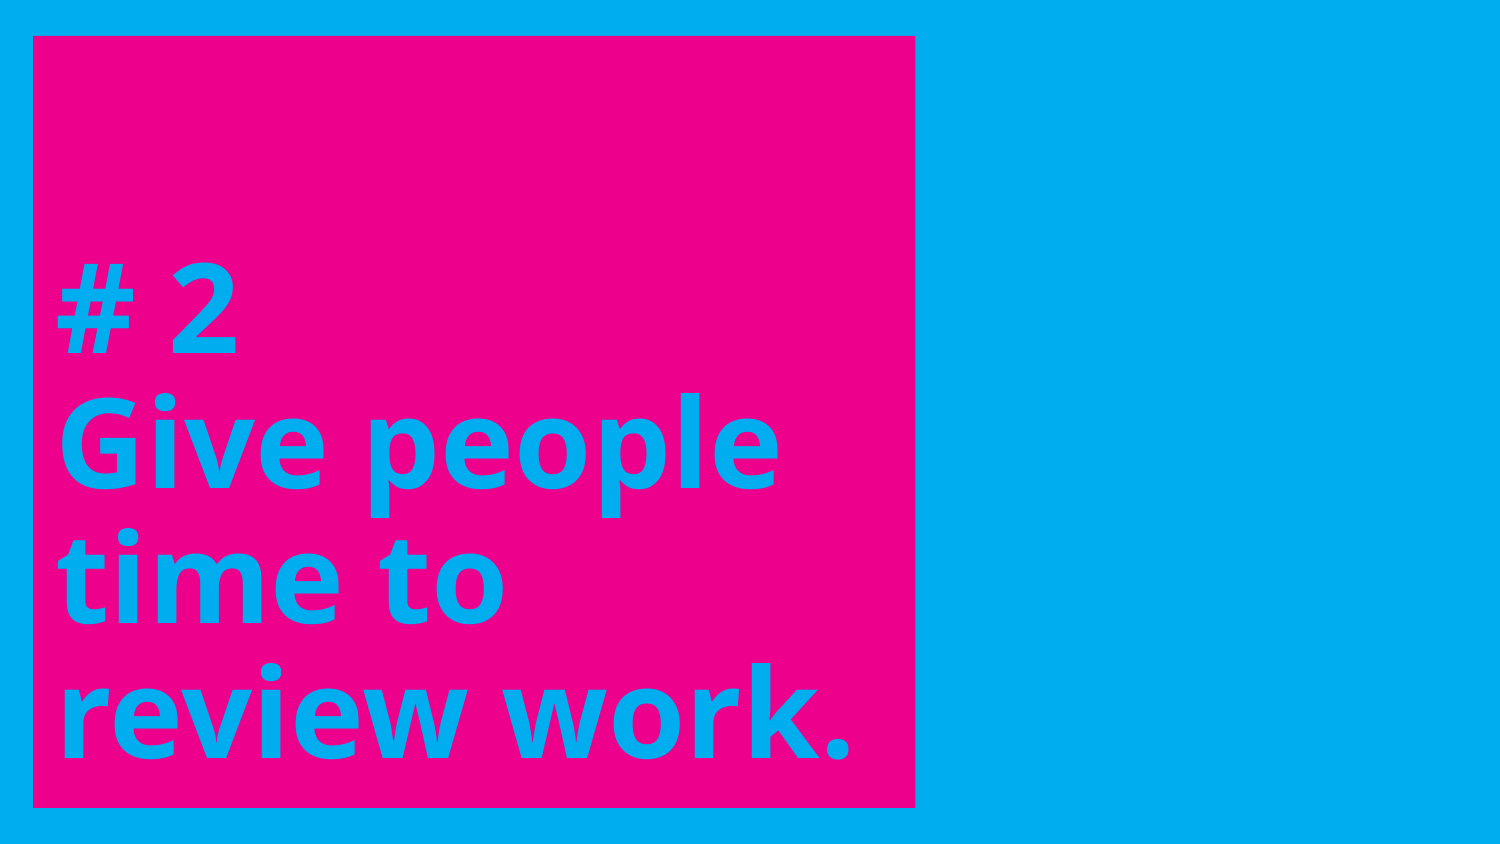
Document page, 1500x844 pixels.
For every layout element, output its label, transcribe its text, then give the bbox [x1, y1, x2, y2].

title # 2 Give people time to review work. [33, 35, 916, 808]
